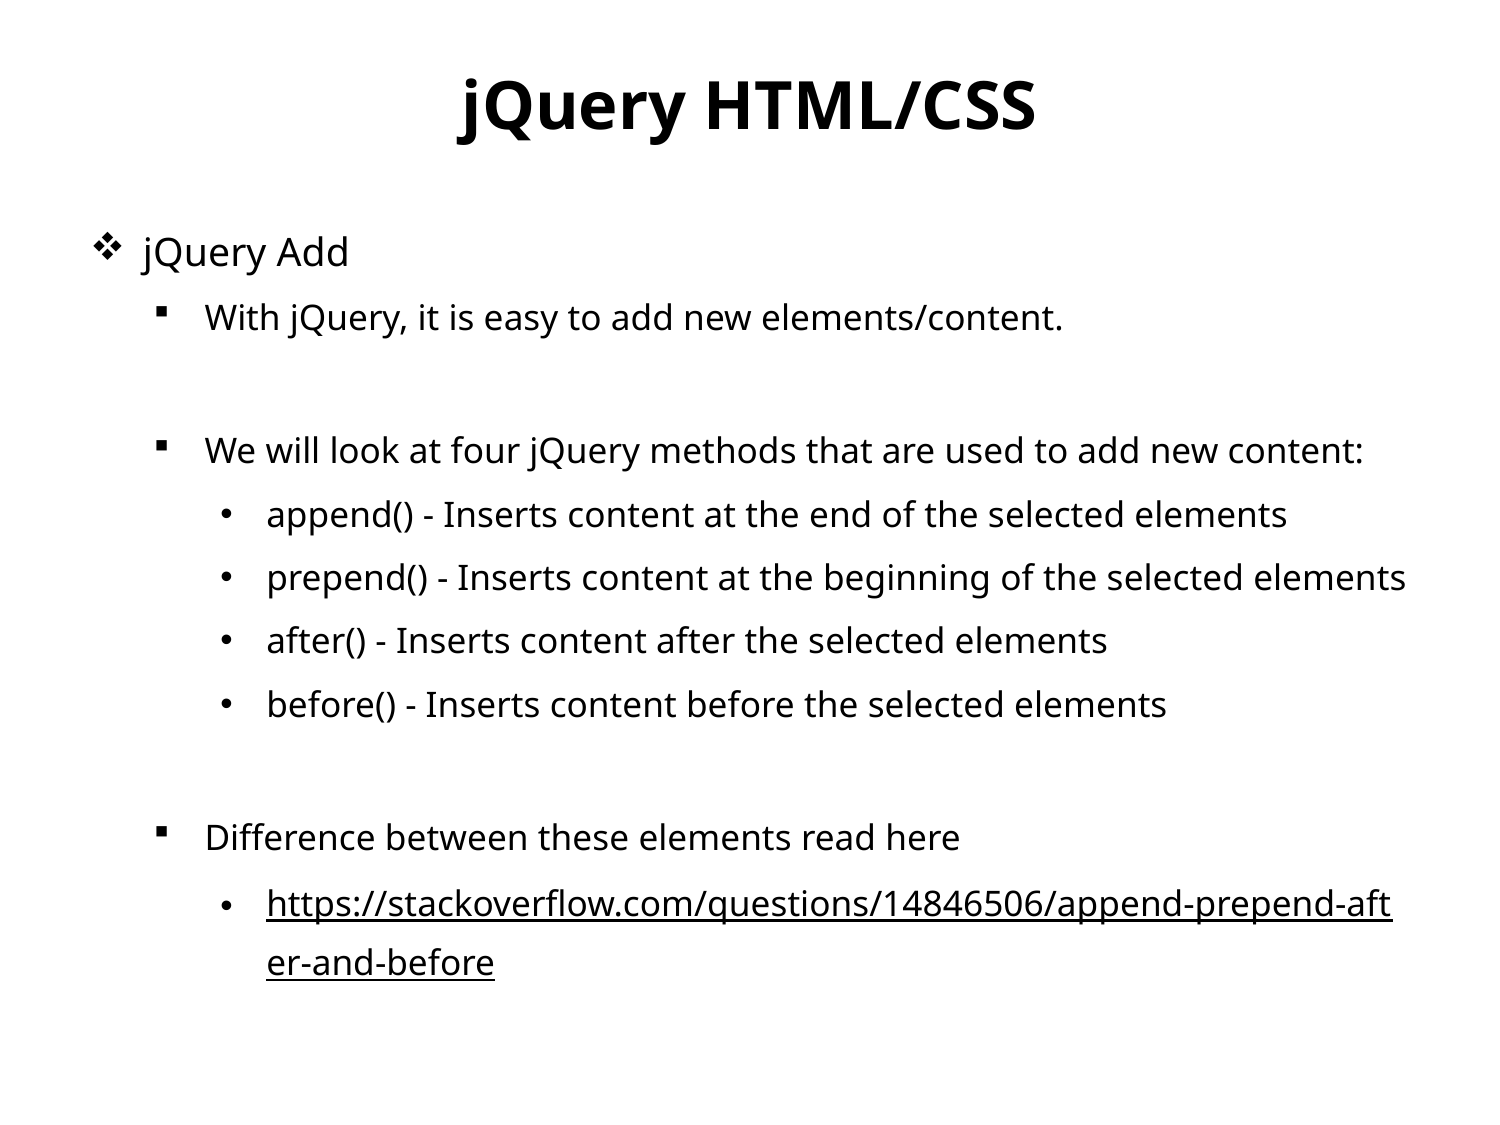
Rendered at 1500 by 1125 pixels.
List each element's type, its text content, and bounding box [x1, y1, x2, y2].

title jQuery HTML/CSS [75, 45, 1425, 161]
list jQuery Add With jQuery, it is easy to add new elements/content. We will look at four jQuery methods that are used to add new content: append() - Inserts content at the end of the selected elements prepend() - Inserts content at the beginning of the selected elements after() - Inserts content after the selected elements before() - Inserts content before the selected elements Difference between these elements read here https://stackoverflow.com/questions/14846506/append-prepend-after-and-before [75, 196, 1425, 1071]
